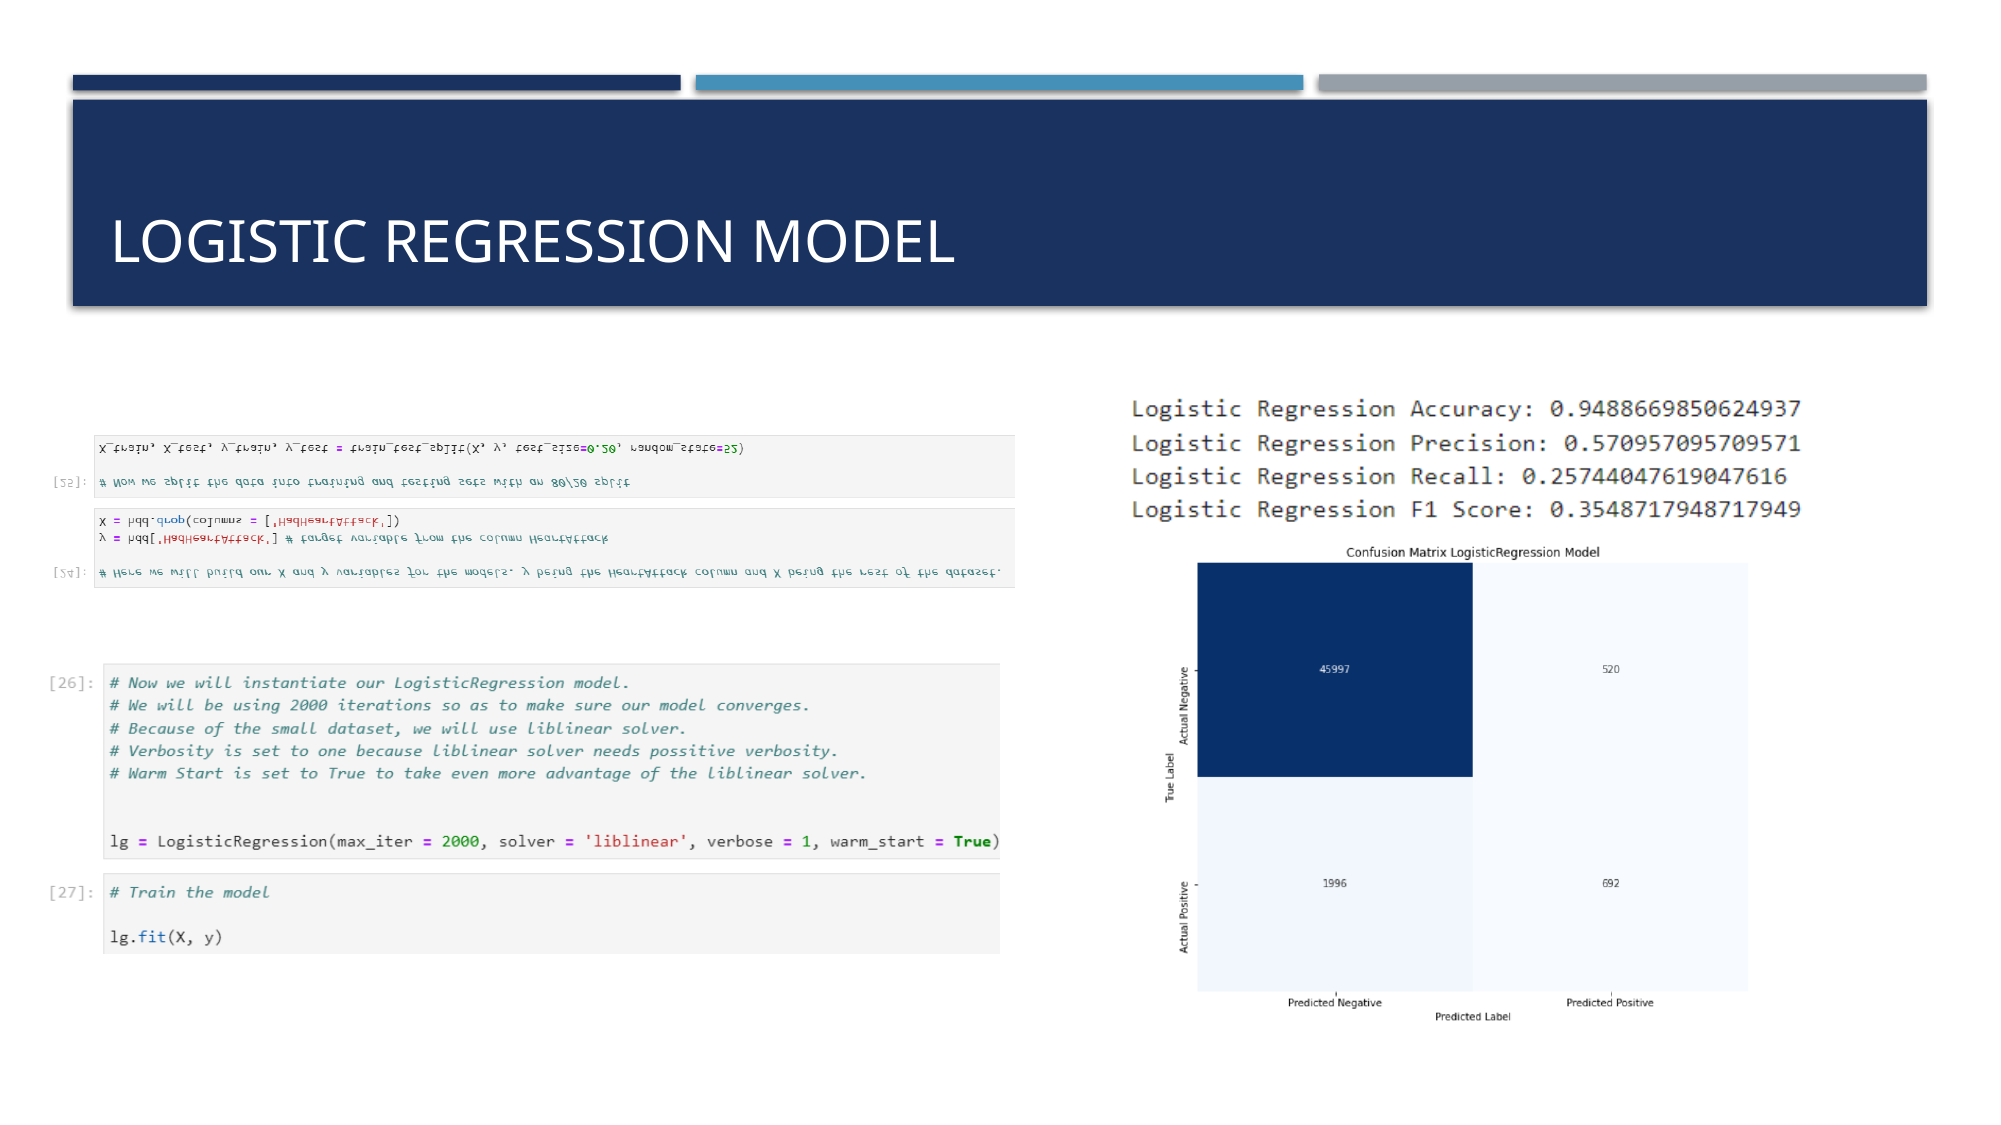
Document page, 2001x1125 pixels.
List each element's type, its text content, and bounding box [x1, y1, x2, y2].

picture [1164, 537, 1761, 1033]
picture [1100, 381, 1826, 533]
picture [29, 654, 1001, 955]
title Logistic Regression Model [95, 119, 1905, 282]
picture [43, 435, 1016, 591]
